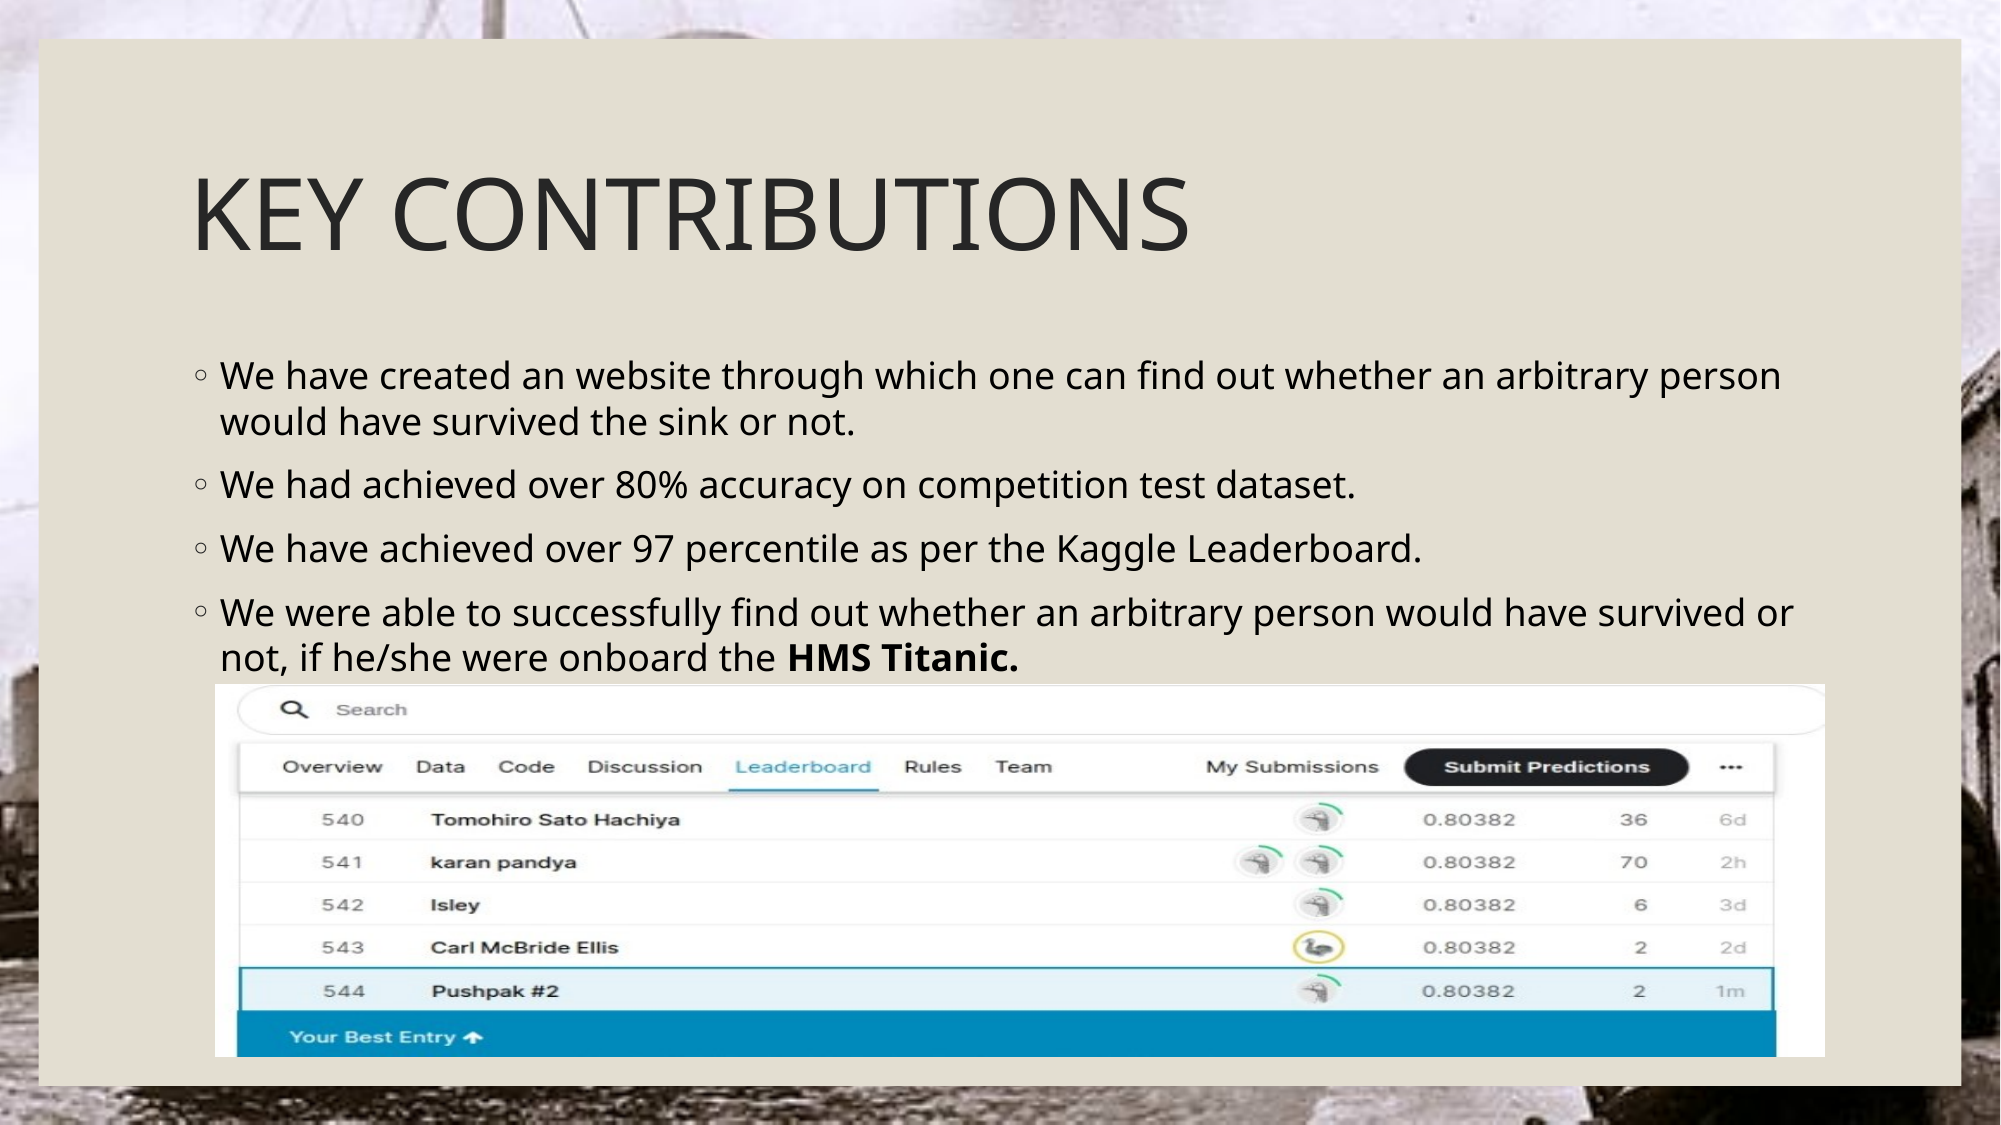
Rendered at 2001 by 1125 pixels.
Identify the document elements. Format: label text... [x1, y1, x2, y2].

picture [0, 0, 2001, 1125]
list We have created an website through which one can find out whether an arbitrary person would have survived the sink or not. We had achieved over 80% accuracy on competition test dataset. We have achieved over 97 percentile as per the Kaggle Leaderboard. We were able to successfully find out whether an arbitrary person would have survived or not, if he/she were onboard the HMS Titanic. [174, 345, 1825, 990]
title KEY CONTRIBUTIONS [174, 105, 1825, 331]
